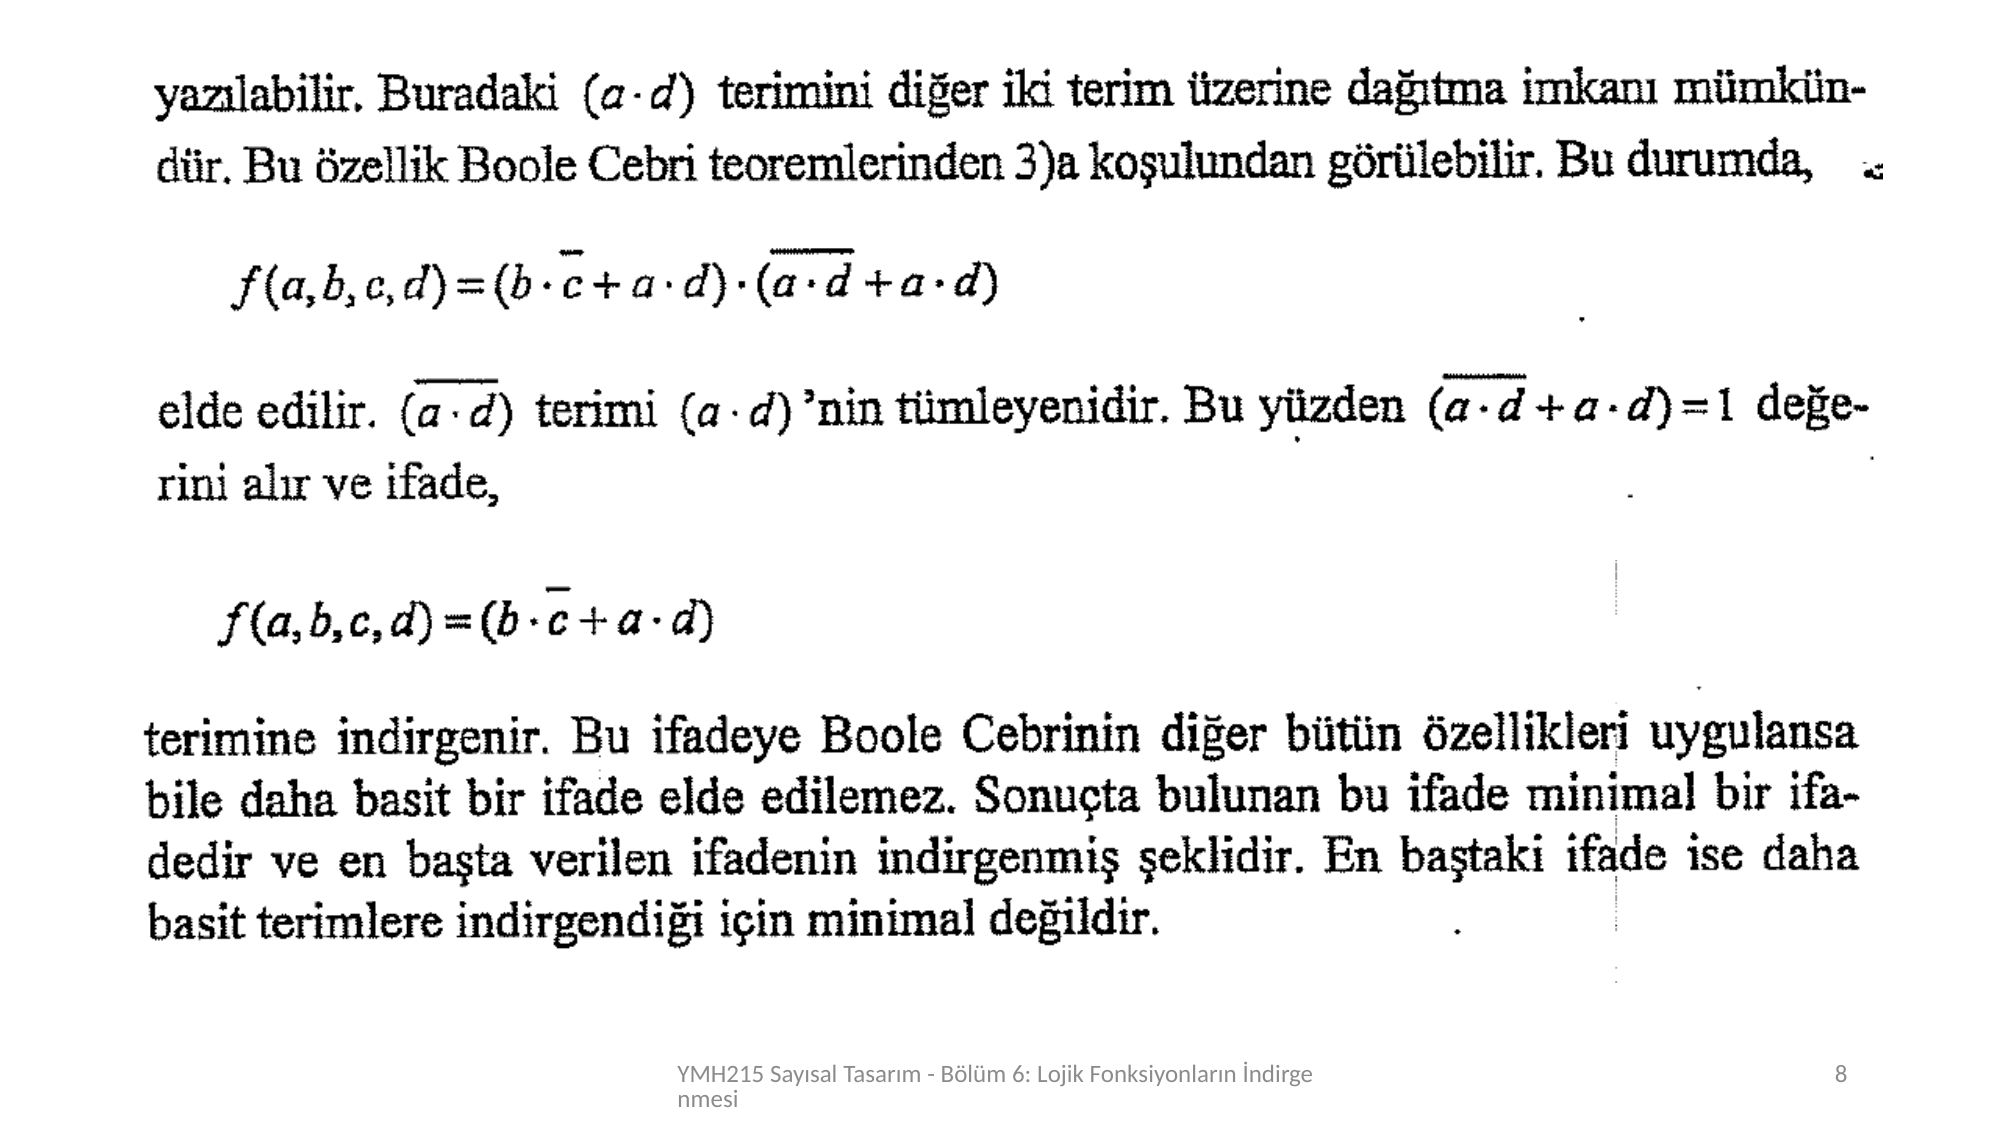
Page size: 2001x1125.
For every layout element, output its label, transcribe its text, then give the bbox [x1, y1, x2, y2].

picture [117, 59, 1883, 529]
picture [99, 560, 1883, 983]
footer YMH215 Sayısal Tasarım - Bölüm 6: Lojik Fonksiyonların İndirgenmesi [662, 1042, 1338, 1103]
slide_number 8 [1412, 1042, 1863, 1103]
